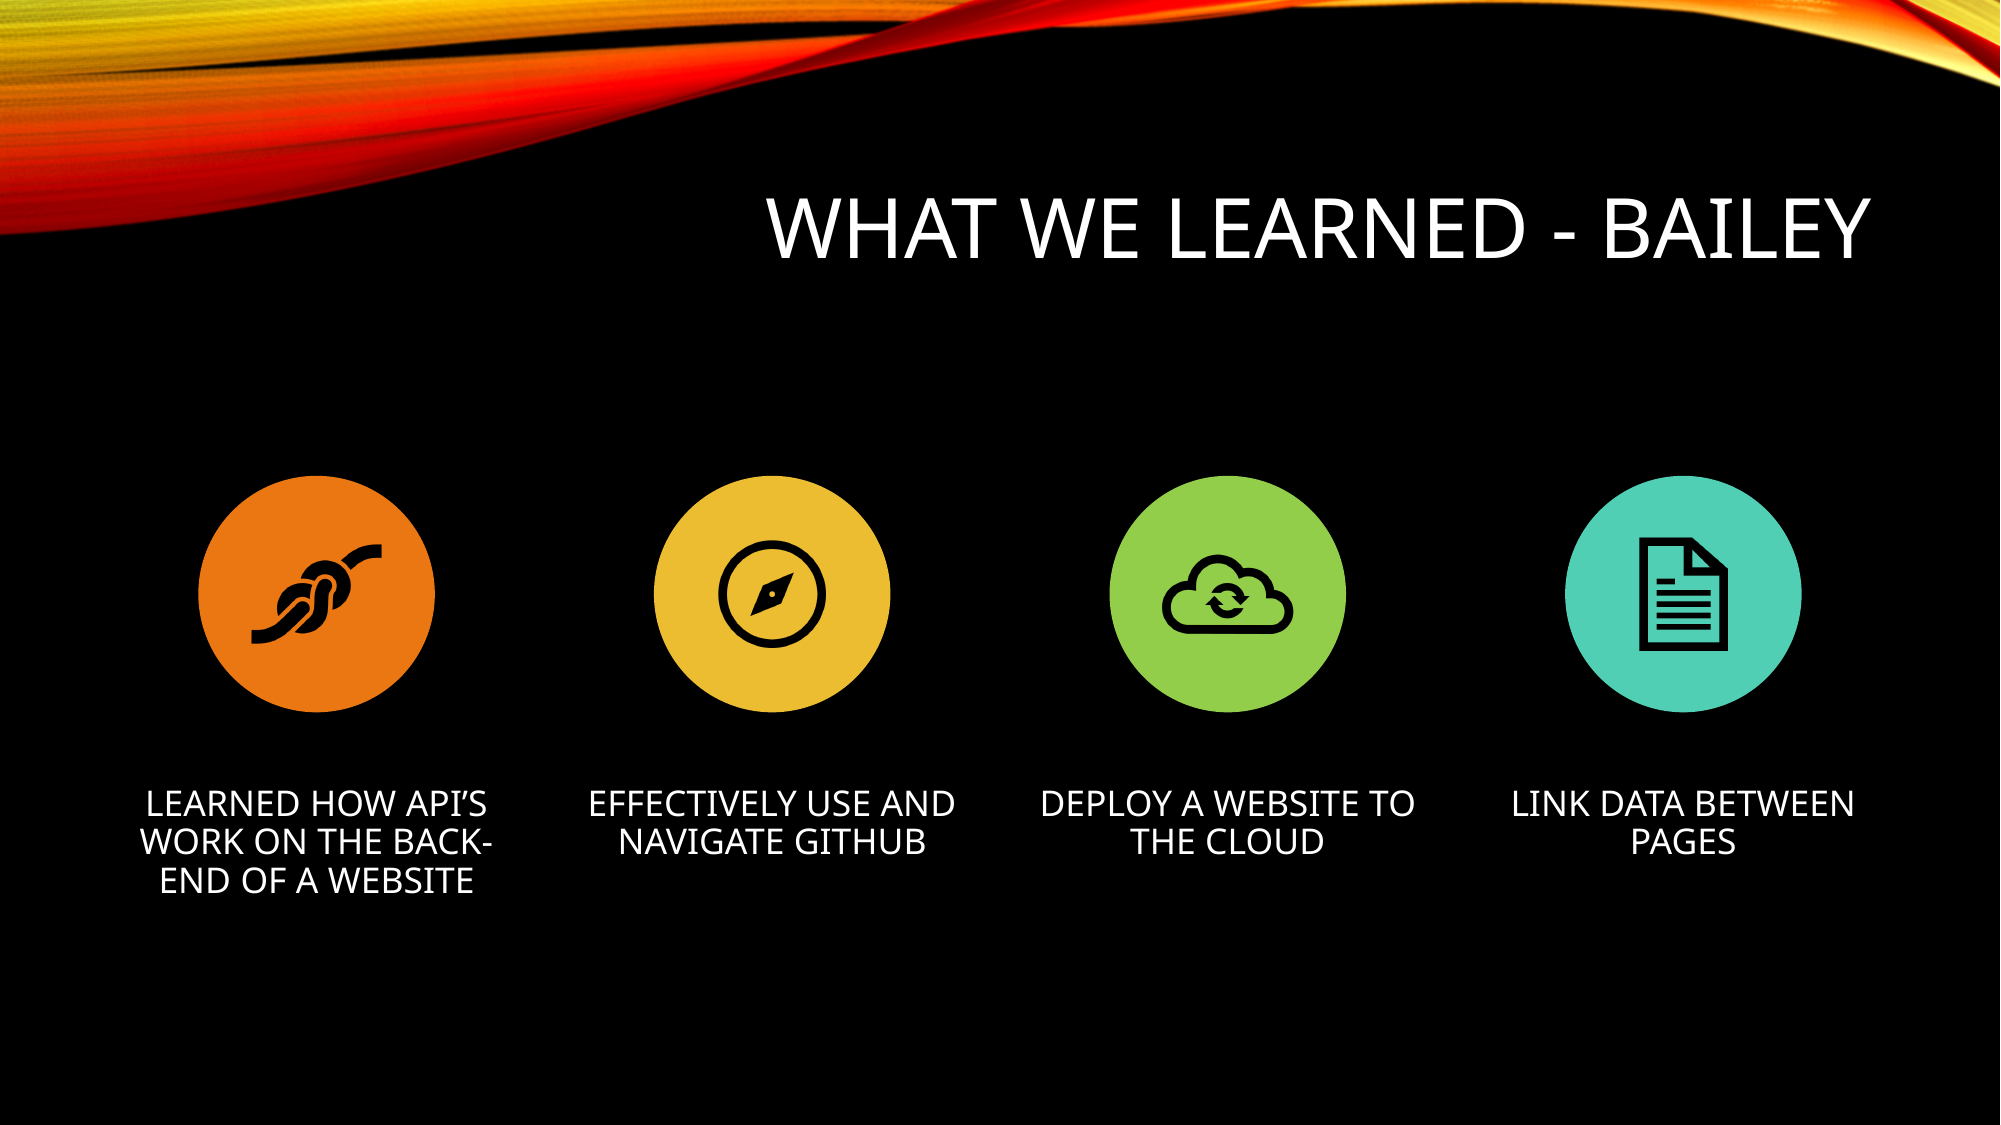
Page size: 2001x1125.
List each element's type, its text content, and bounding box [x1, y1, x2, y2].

title What We Learned - Bailey [474, 125, 1888, 338]
picture [0, 0, 2000, 237]
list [112, 400, 1888, 980]
